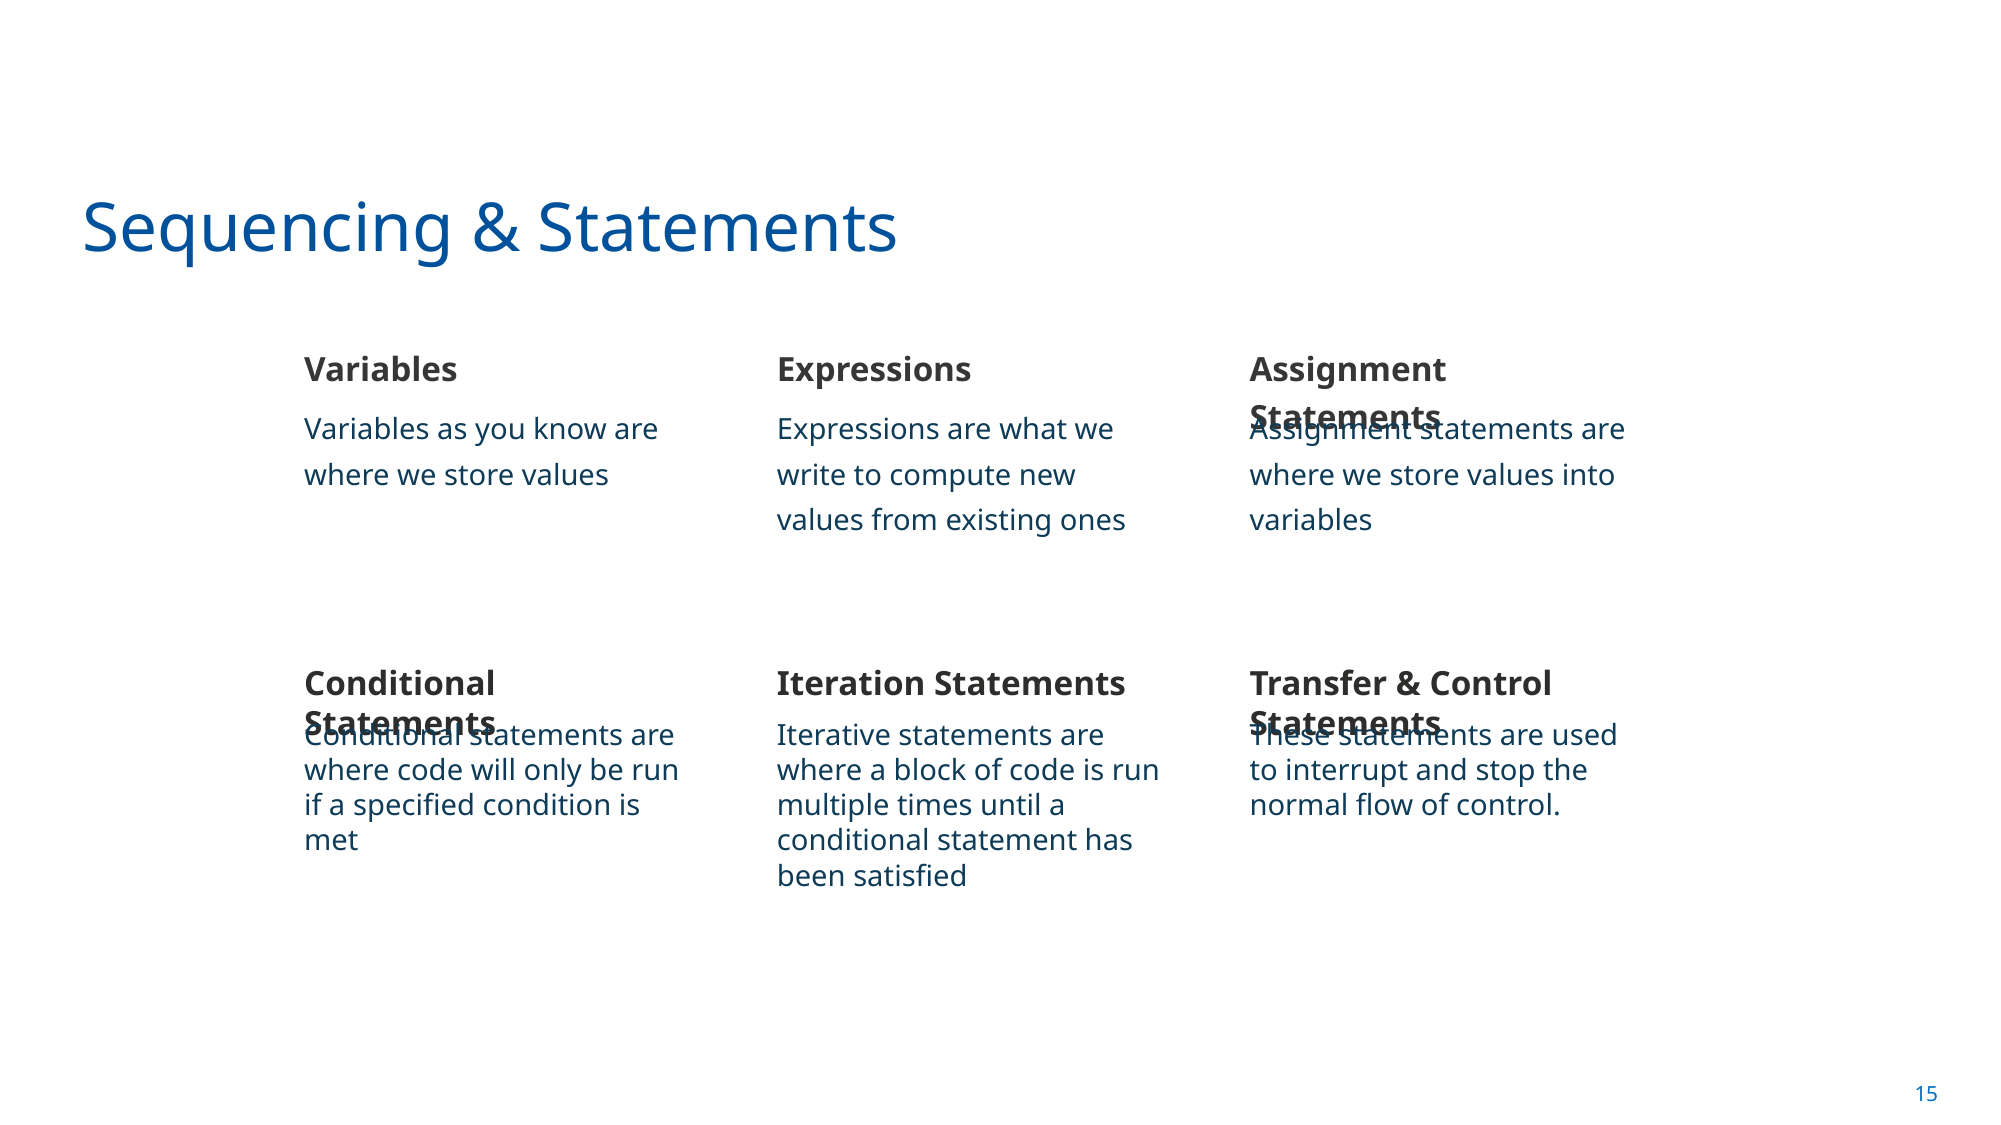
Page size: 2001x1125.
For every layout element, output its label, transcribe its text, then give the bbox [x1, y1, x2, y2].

list Iterative statements are where a block of code is run multiple times until a conditional statement has been satisfied [761, 708, 1181, 969]
text_box Expressions are what we write to compute new values from existing ones [761, 392, 1181, 575]
text_box Variables as you know are where we store values [289, 392, 708, 575]
list Conditional statements are where code will only be run if a specified condition is met [289, 708, 708, 892]
list Conditional Statements [289, 654, 708, 708]
list These statements are used to interrupt and stop the normal flow of control. [1234, 708, 1653, 892]
list Iteration Statements [761, 654, 1181, 708]
list Transfer & Control Statements [1234, 654, 1765, 709]
text_box Assignment Statements [1234, 333, 1653, 388]
text_box Assignment statements are where we store values into variables [1234, 392, 1653, 575]
text_box Variables [289, 333, 708, 388]
text_box Expressions [761, 333, 1181, 388]
title Sequencing & Statements [67, 170, 1565, 273]
